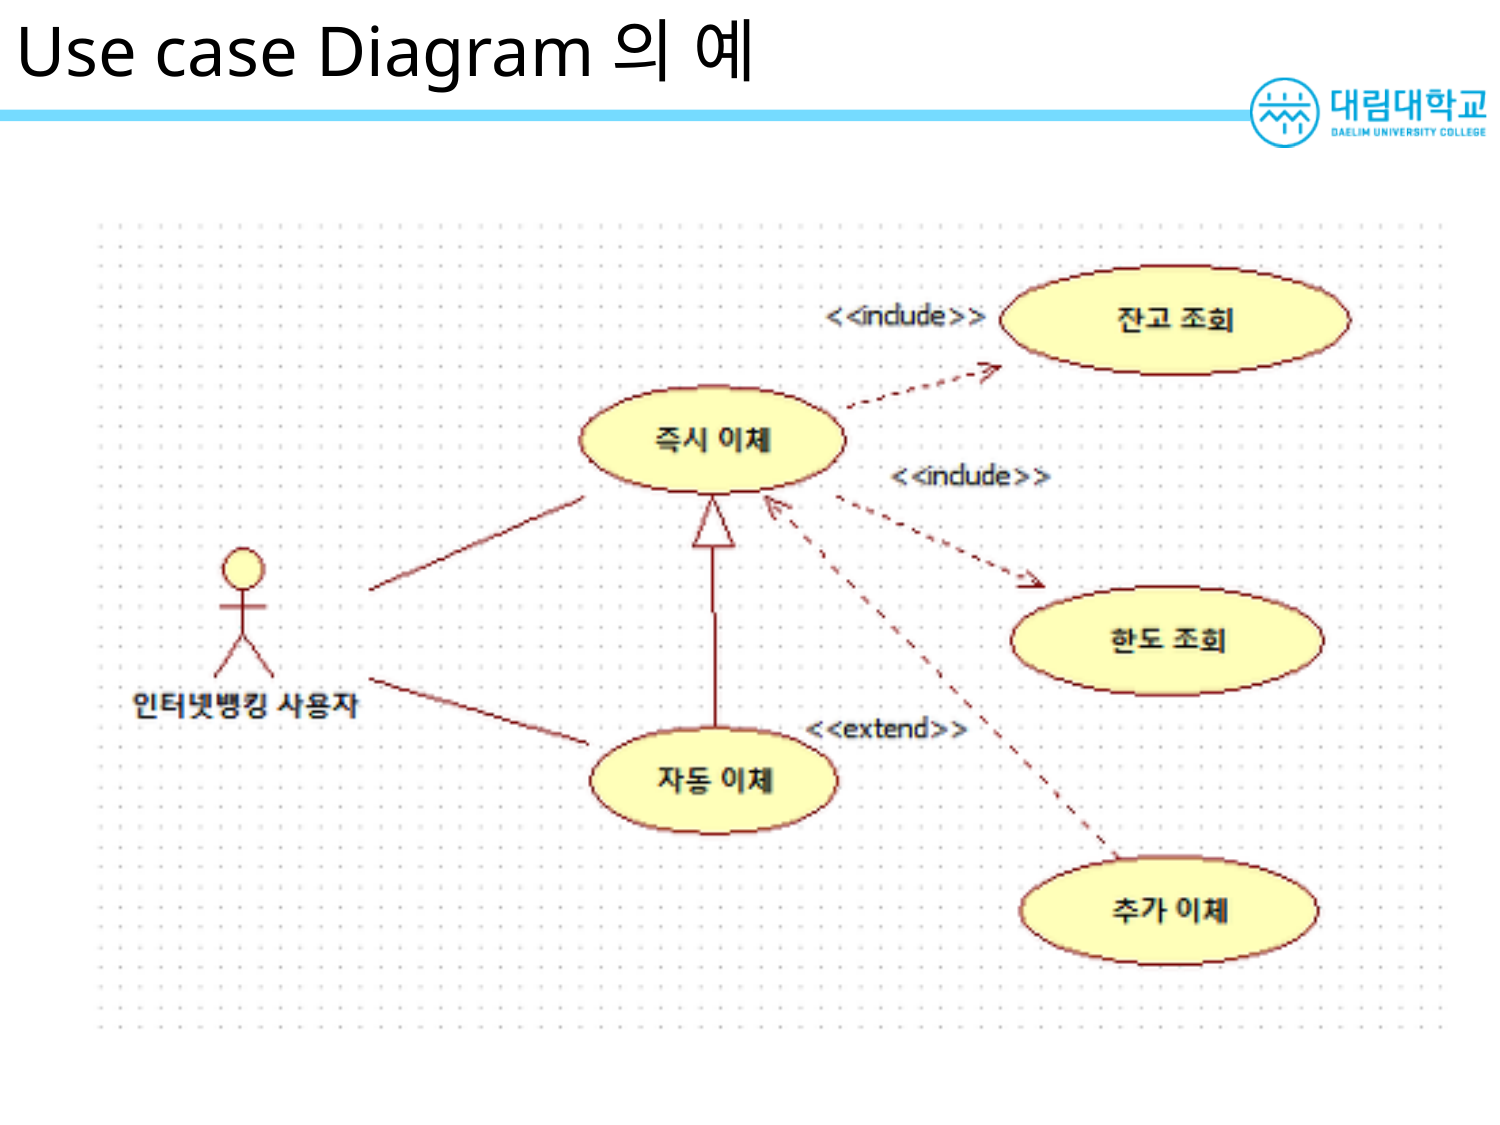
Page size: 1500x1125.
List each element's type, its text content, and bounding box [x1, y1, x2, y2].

picture [1476, 108, 1487, 115]
title Use case Diagram의 예 [0, 0, 1500, 108]
picture [90, 211, 1448, 1032]
picture [1250, 108, 1487, 148]
